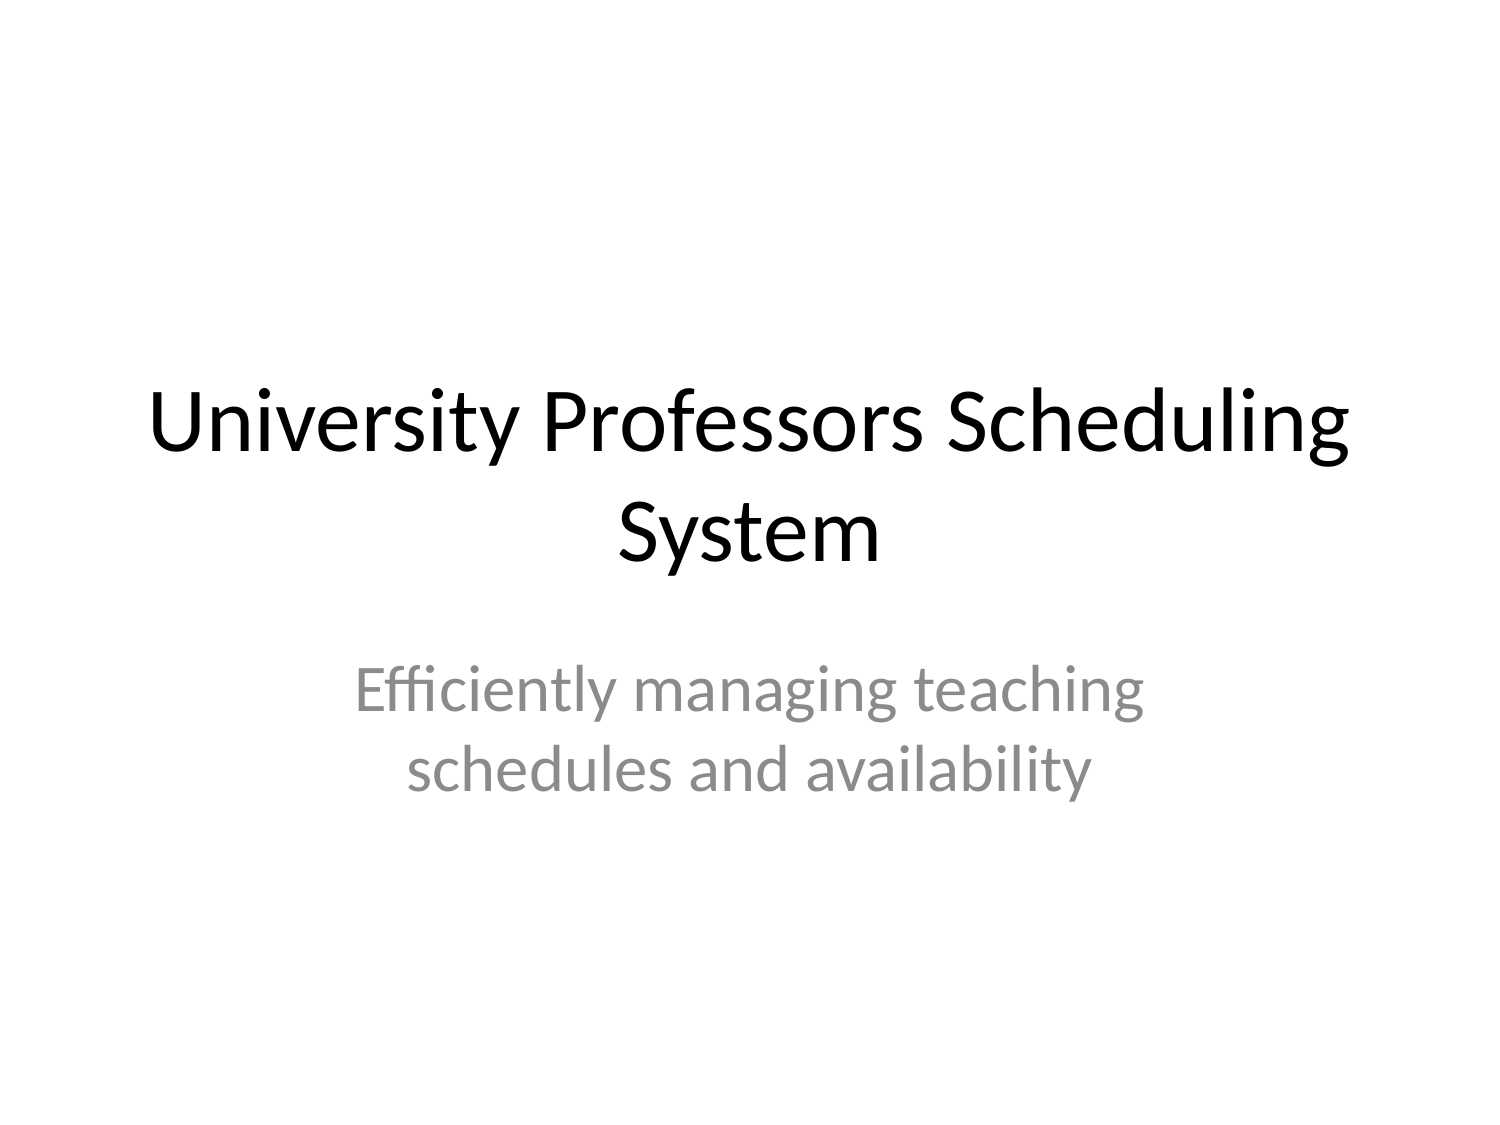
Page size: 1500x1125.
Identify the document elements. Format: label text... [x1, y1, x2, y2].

title University Professors Scheduling System [112, 349, 1388, 591]
subtitle Efficiently managing teaching schedules and availability [225, 637, 1275, 925]
